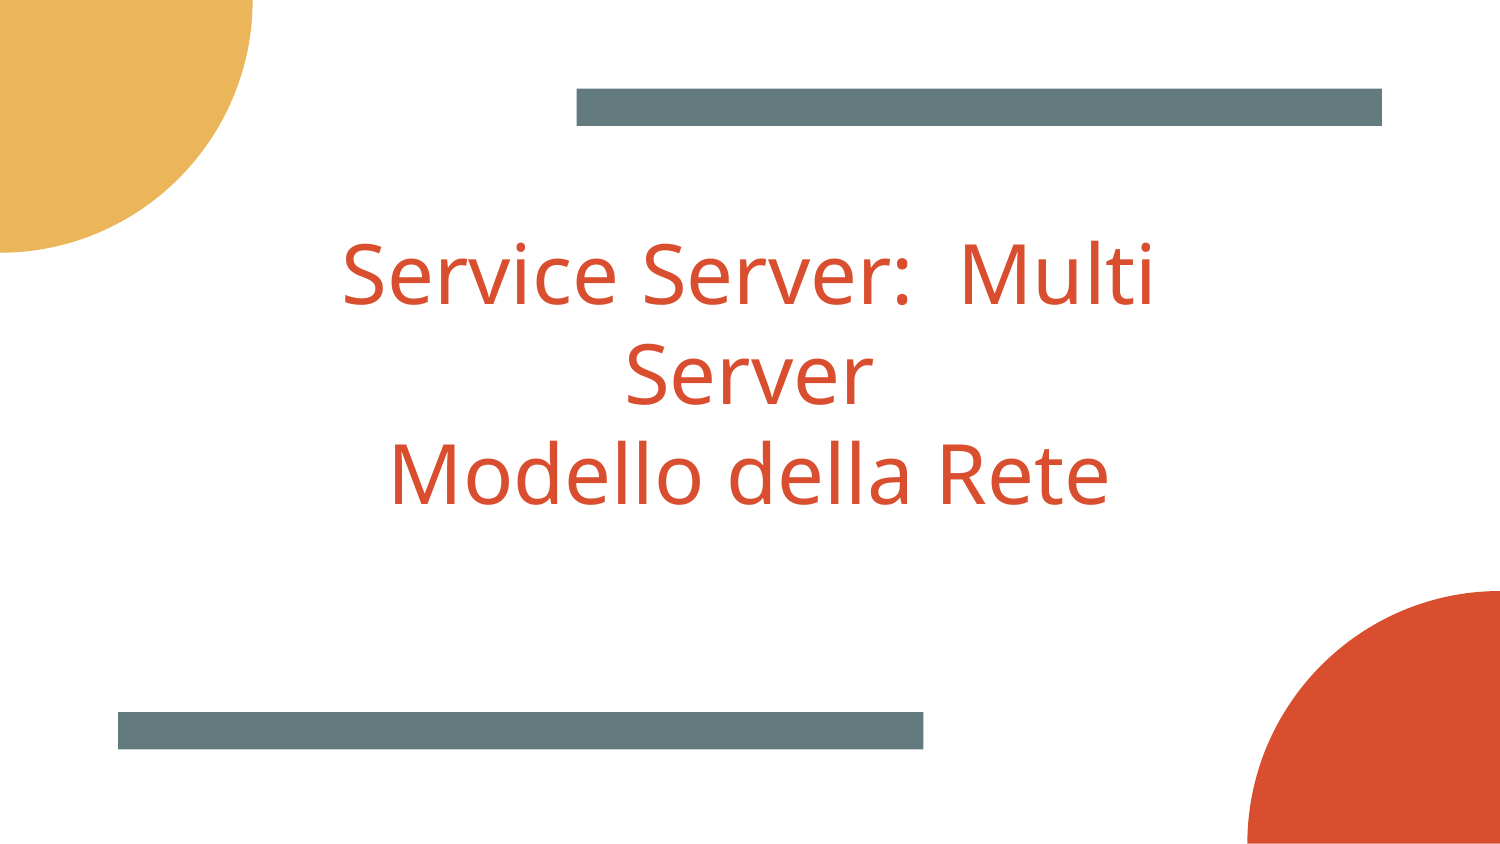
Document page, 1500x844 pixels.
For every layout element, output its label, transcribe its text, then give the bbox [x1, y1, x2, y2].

title Service Server: Multi Server Modello della Rete [249, 307, 1251, 537]
